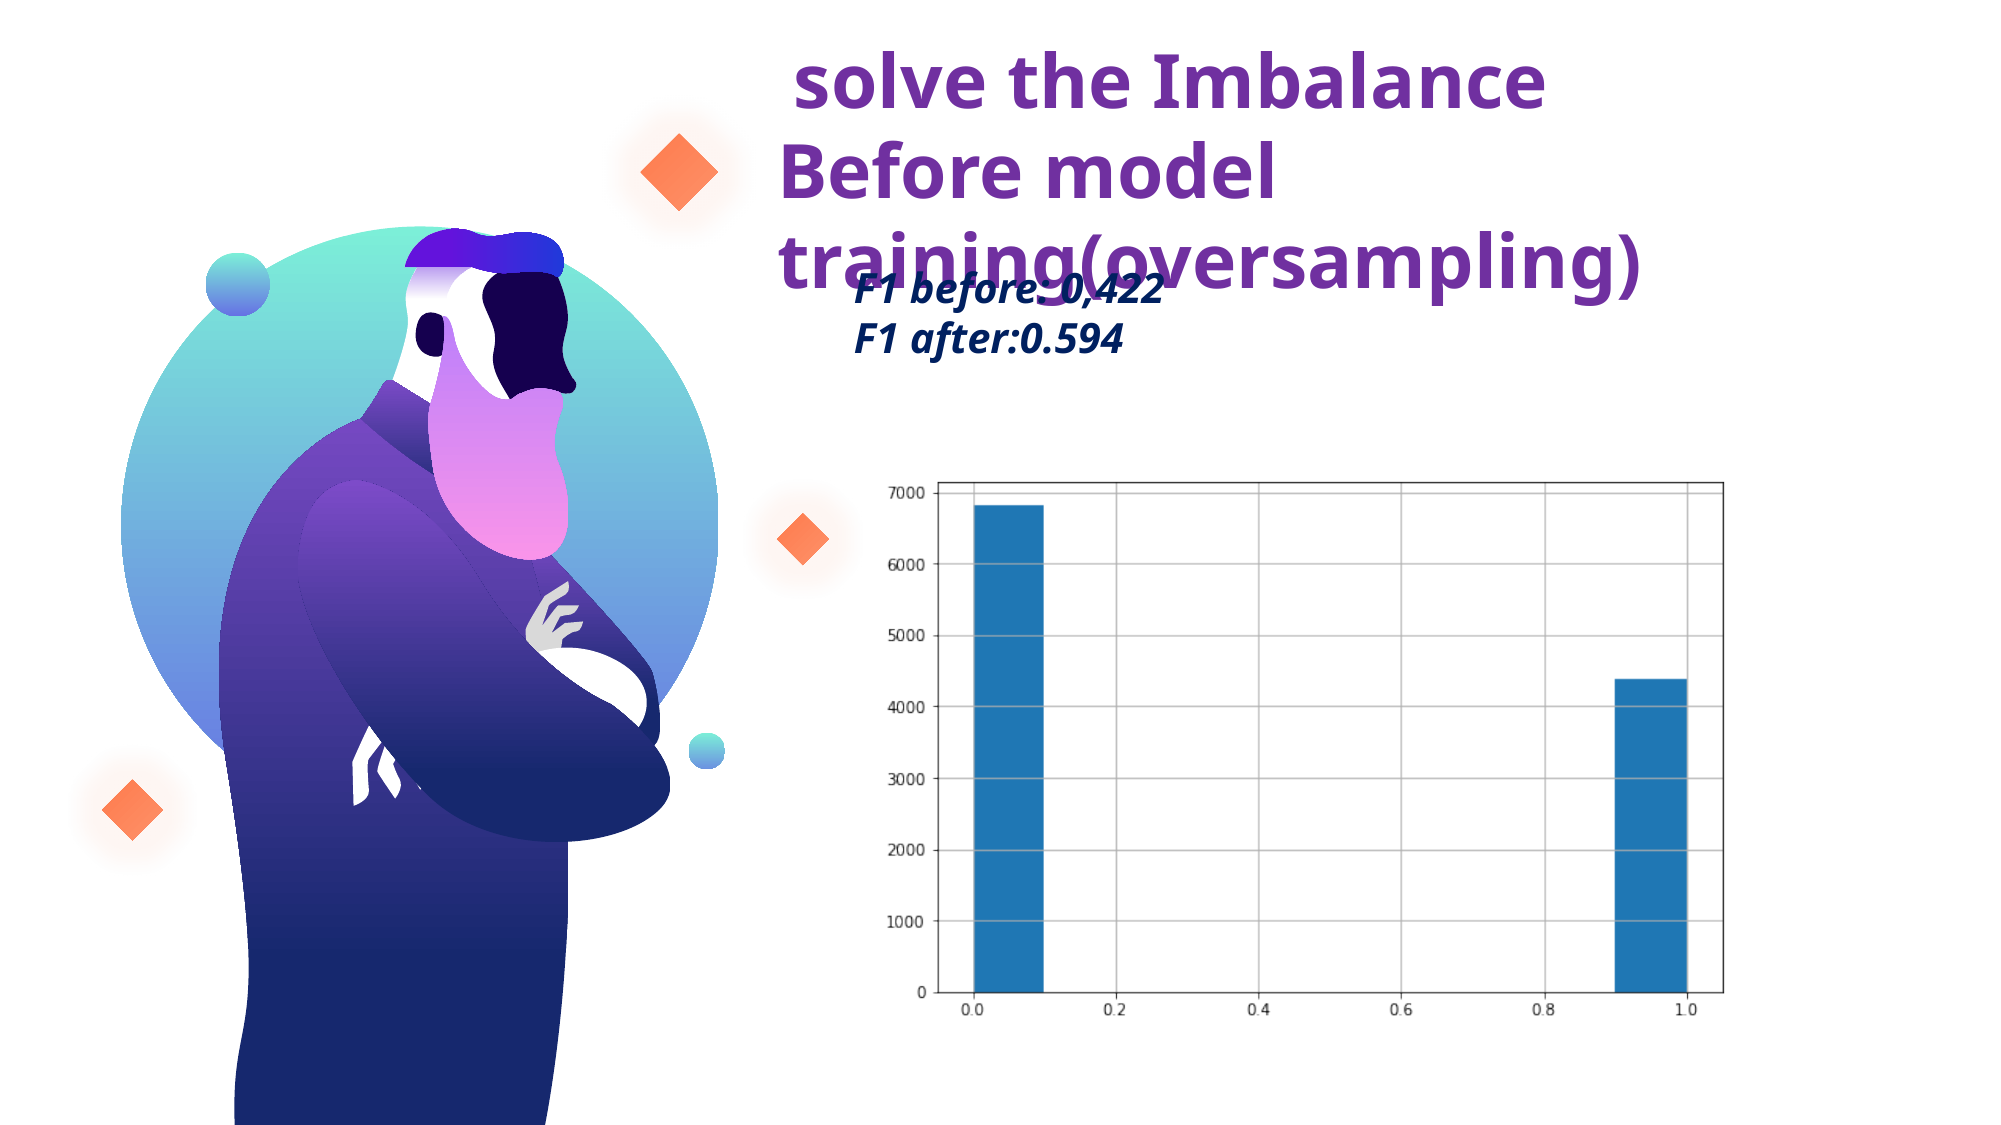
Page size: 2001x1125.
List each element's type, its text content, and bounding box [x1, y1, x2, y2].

text_box F1 before: 0,422 F1 after:0.594 [853, 261, 1875, 362]
text_box solve the Imbalance Before model training(oversampling) [776, 33, 1790, 114]
picture [875, 471, 1734, 1030]
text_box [101, 133, 829, 1125]
